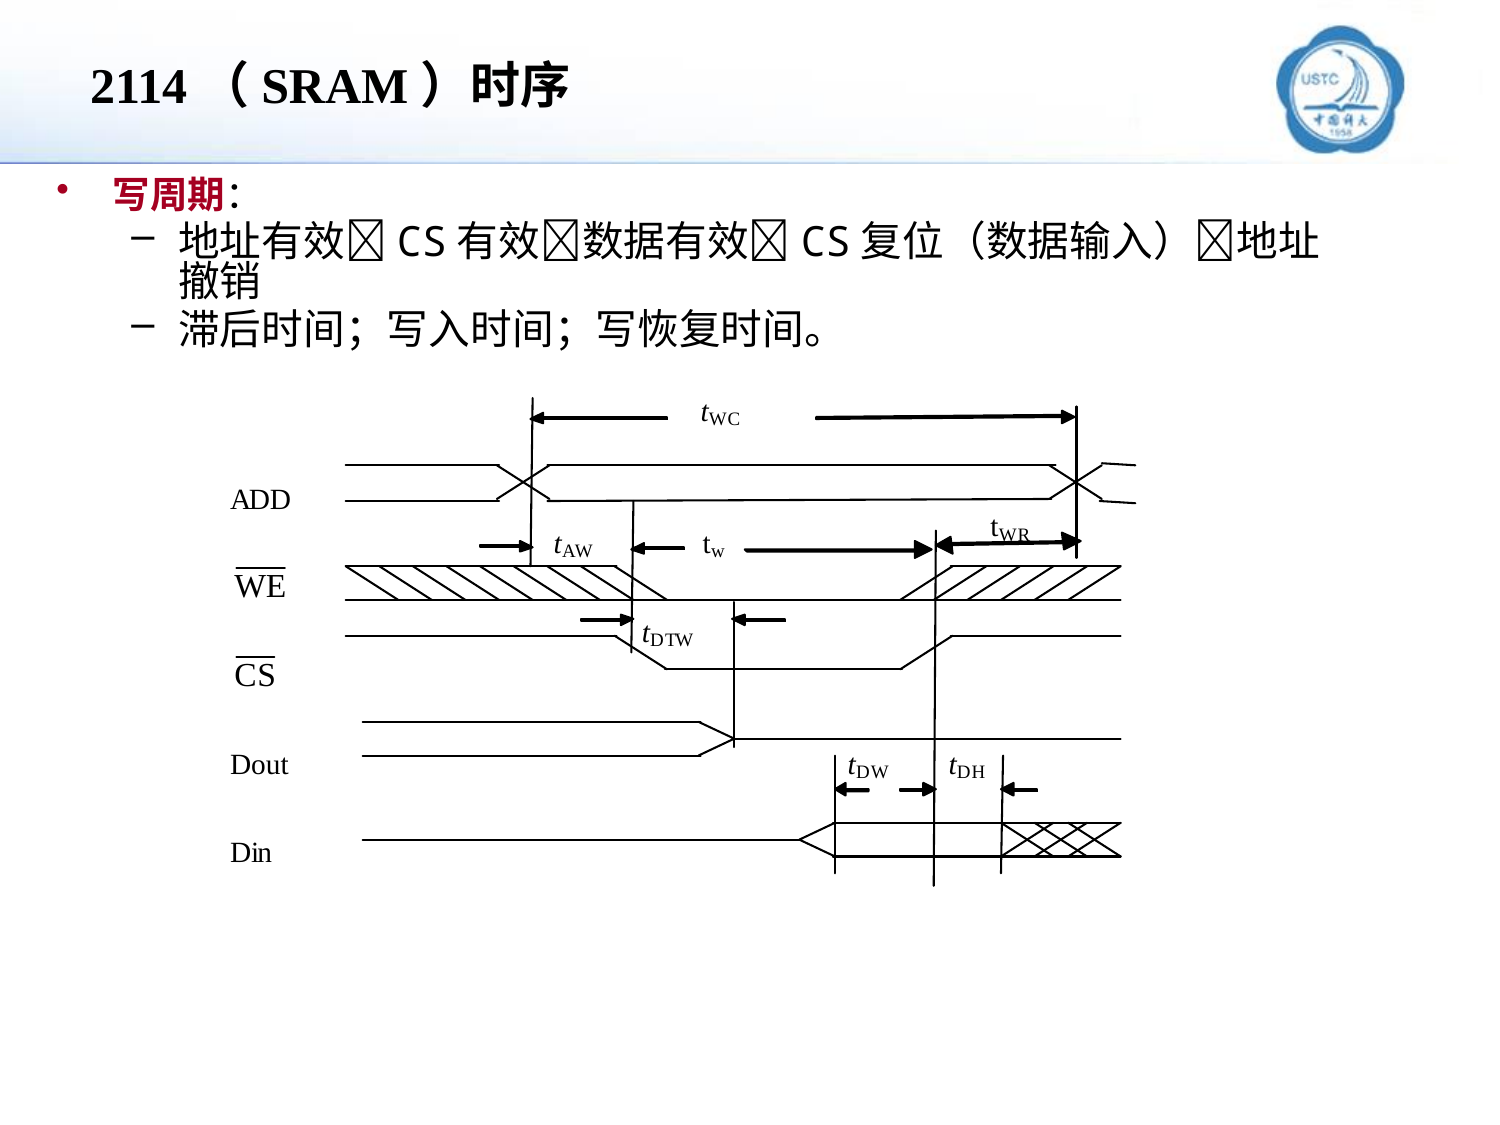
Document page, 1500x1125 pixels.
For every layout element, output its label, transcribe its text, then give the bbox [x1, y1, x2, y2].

picture [0, 0, 1500, 164]
list 写周期： 地址有效CS有效数据有效CS复位（数据输入）地址撤销 滞后时间；写入时间；写恢复时间。 [41, 172, 1365, 374]
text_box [230, 385, 1176, 1027]
title 2114（SRAM）时序 [75, 45, 1425, 123]
